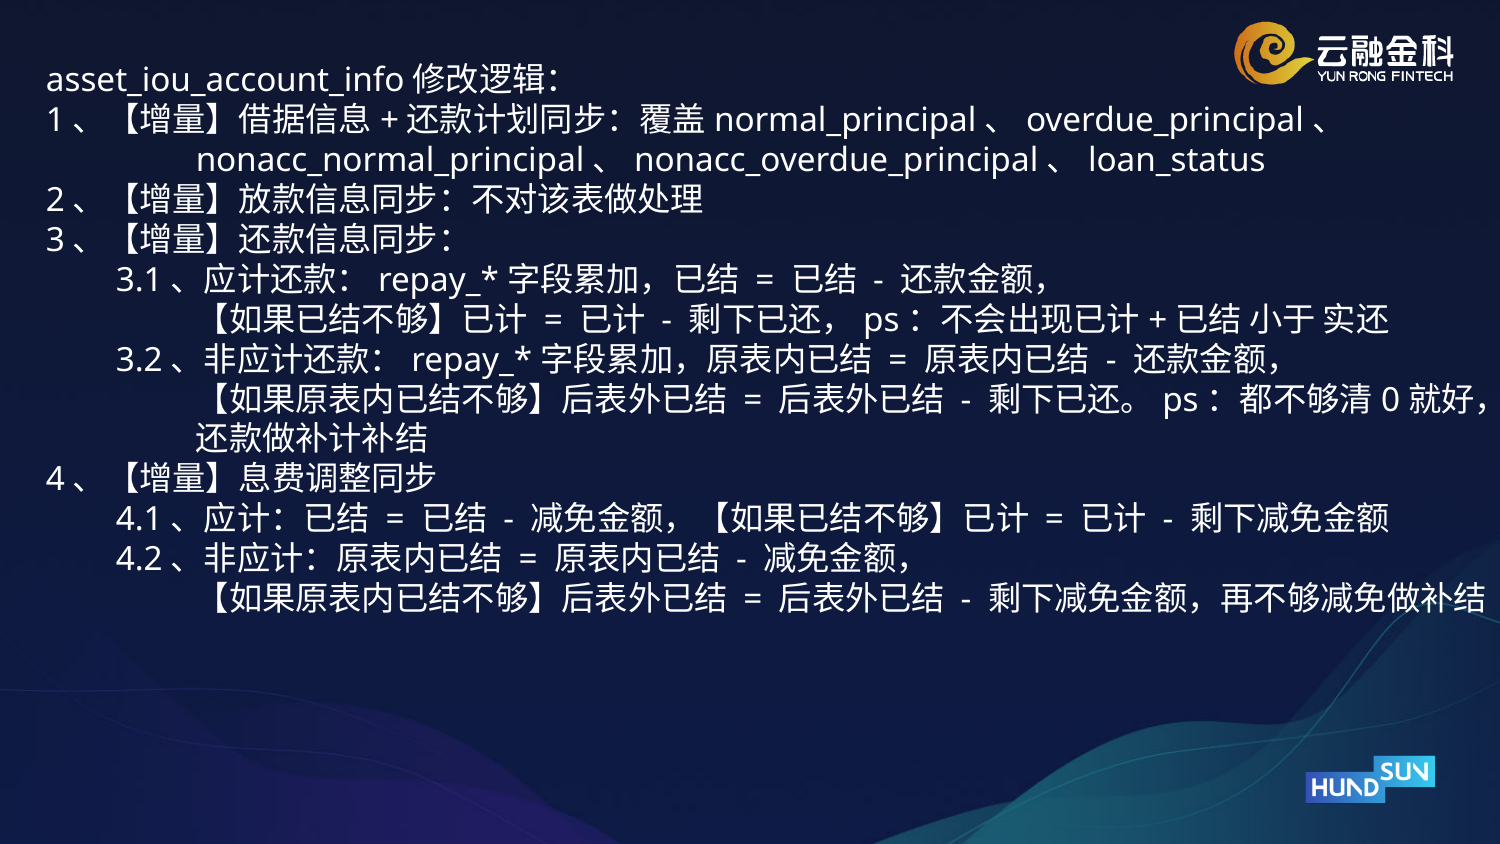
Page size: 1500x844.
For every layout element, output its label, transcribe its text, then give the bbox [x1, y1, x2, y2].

text_box asset_iou_account_info修改逻辑： 1、【增量】借据信息+还款计划同步：覆盖normal_principal、overdue_principal、 nonacc_normal_principal、nonacc_overdue_principal、loan_status 2、【增量】放款信息同步：不对该表做处理 3、【增量】还款信息同步： 3.1、应计还款：repay_*字段累加，已结 = 已结 - 还款金额， 【如果已结不够】已计 = 已计 - 剩下已还，ps：不会出现已计+已结 小于 实还 3.2、非应计还款：repay_*字段累加，原表内已结 = 原表内已结 - 还款金额， 【如果原表内已结不够】后表外已结 = 后表外已结 - 剩下已还。ps：都不够清0就好， 还款做补计补结 4、【增量】息费调整同步 4.1、应计：已结 = 已结 - 减免金额，【如果已结不够】已计 = 已计 - 剩下减免金额 4.2、非应计：原表内已结 = 原表内已结 - 减免金额， 【如果原表内已结不够】后表外已结 = 后表外已结 - 剩下减免金额，再不够减免做补结 [31, 50, 1500, 705]
picture [0, 0, 1500, 844]
